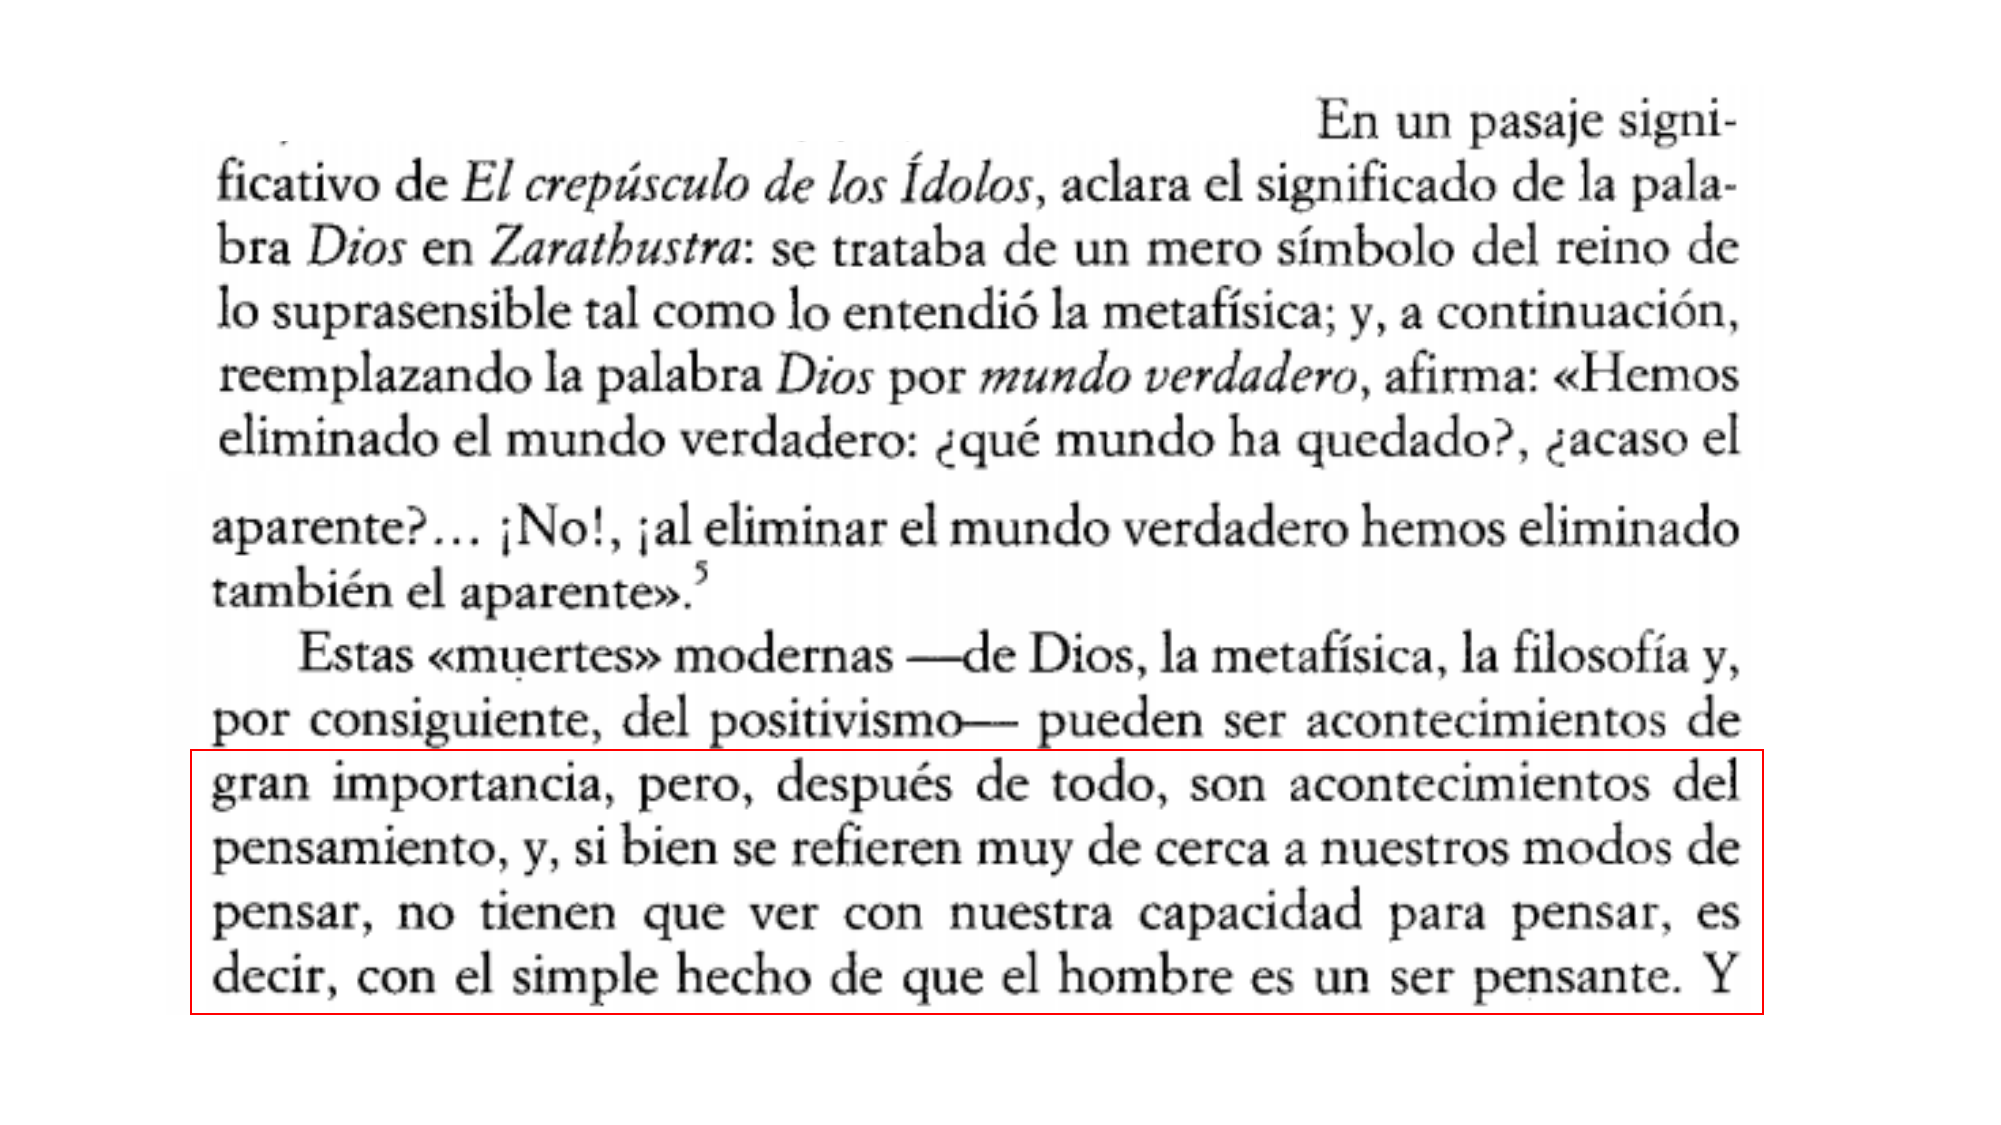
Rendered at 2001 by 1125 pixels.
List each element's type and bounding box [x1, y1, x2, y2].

picture [165, 85, 1764, 1015]
